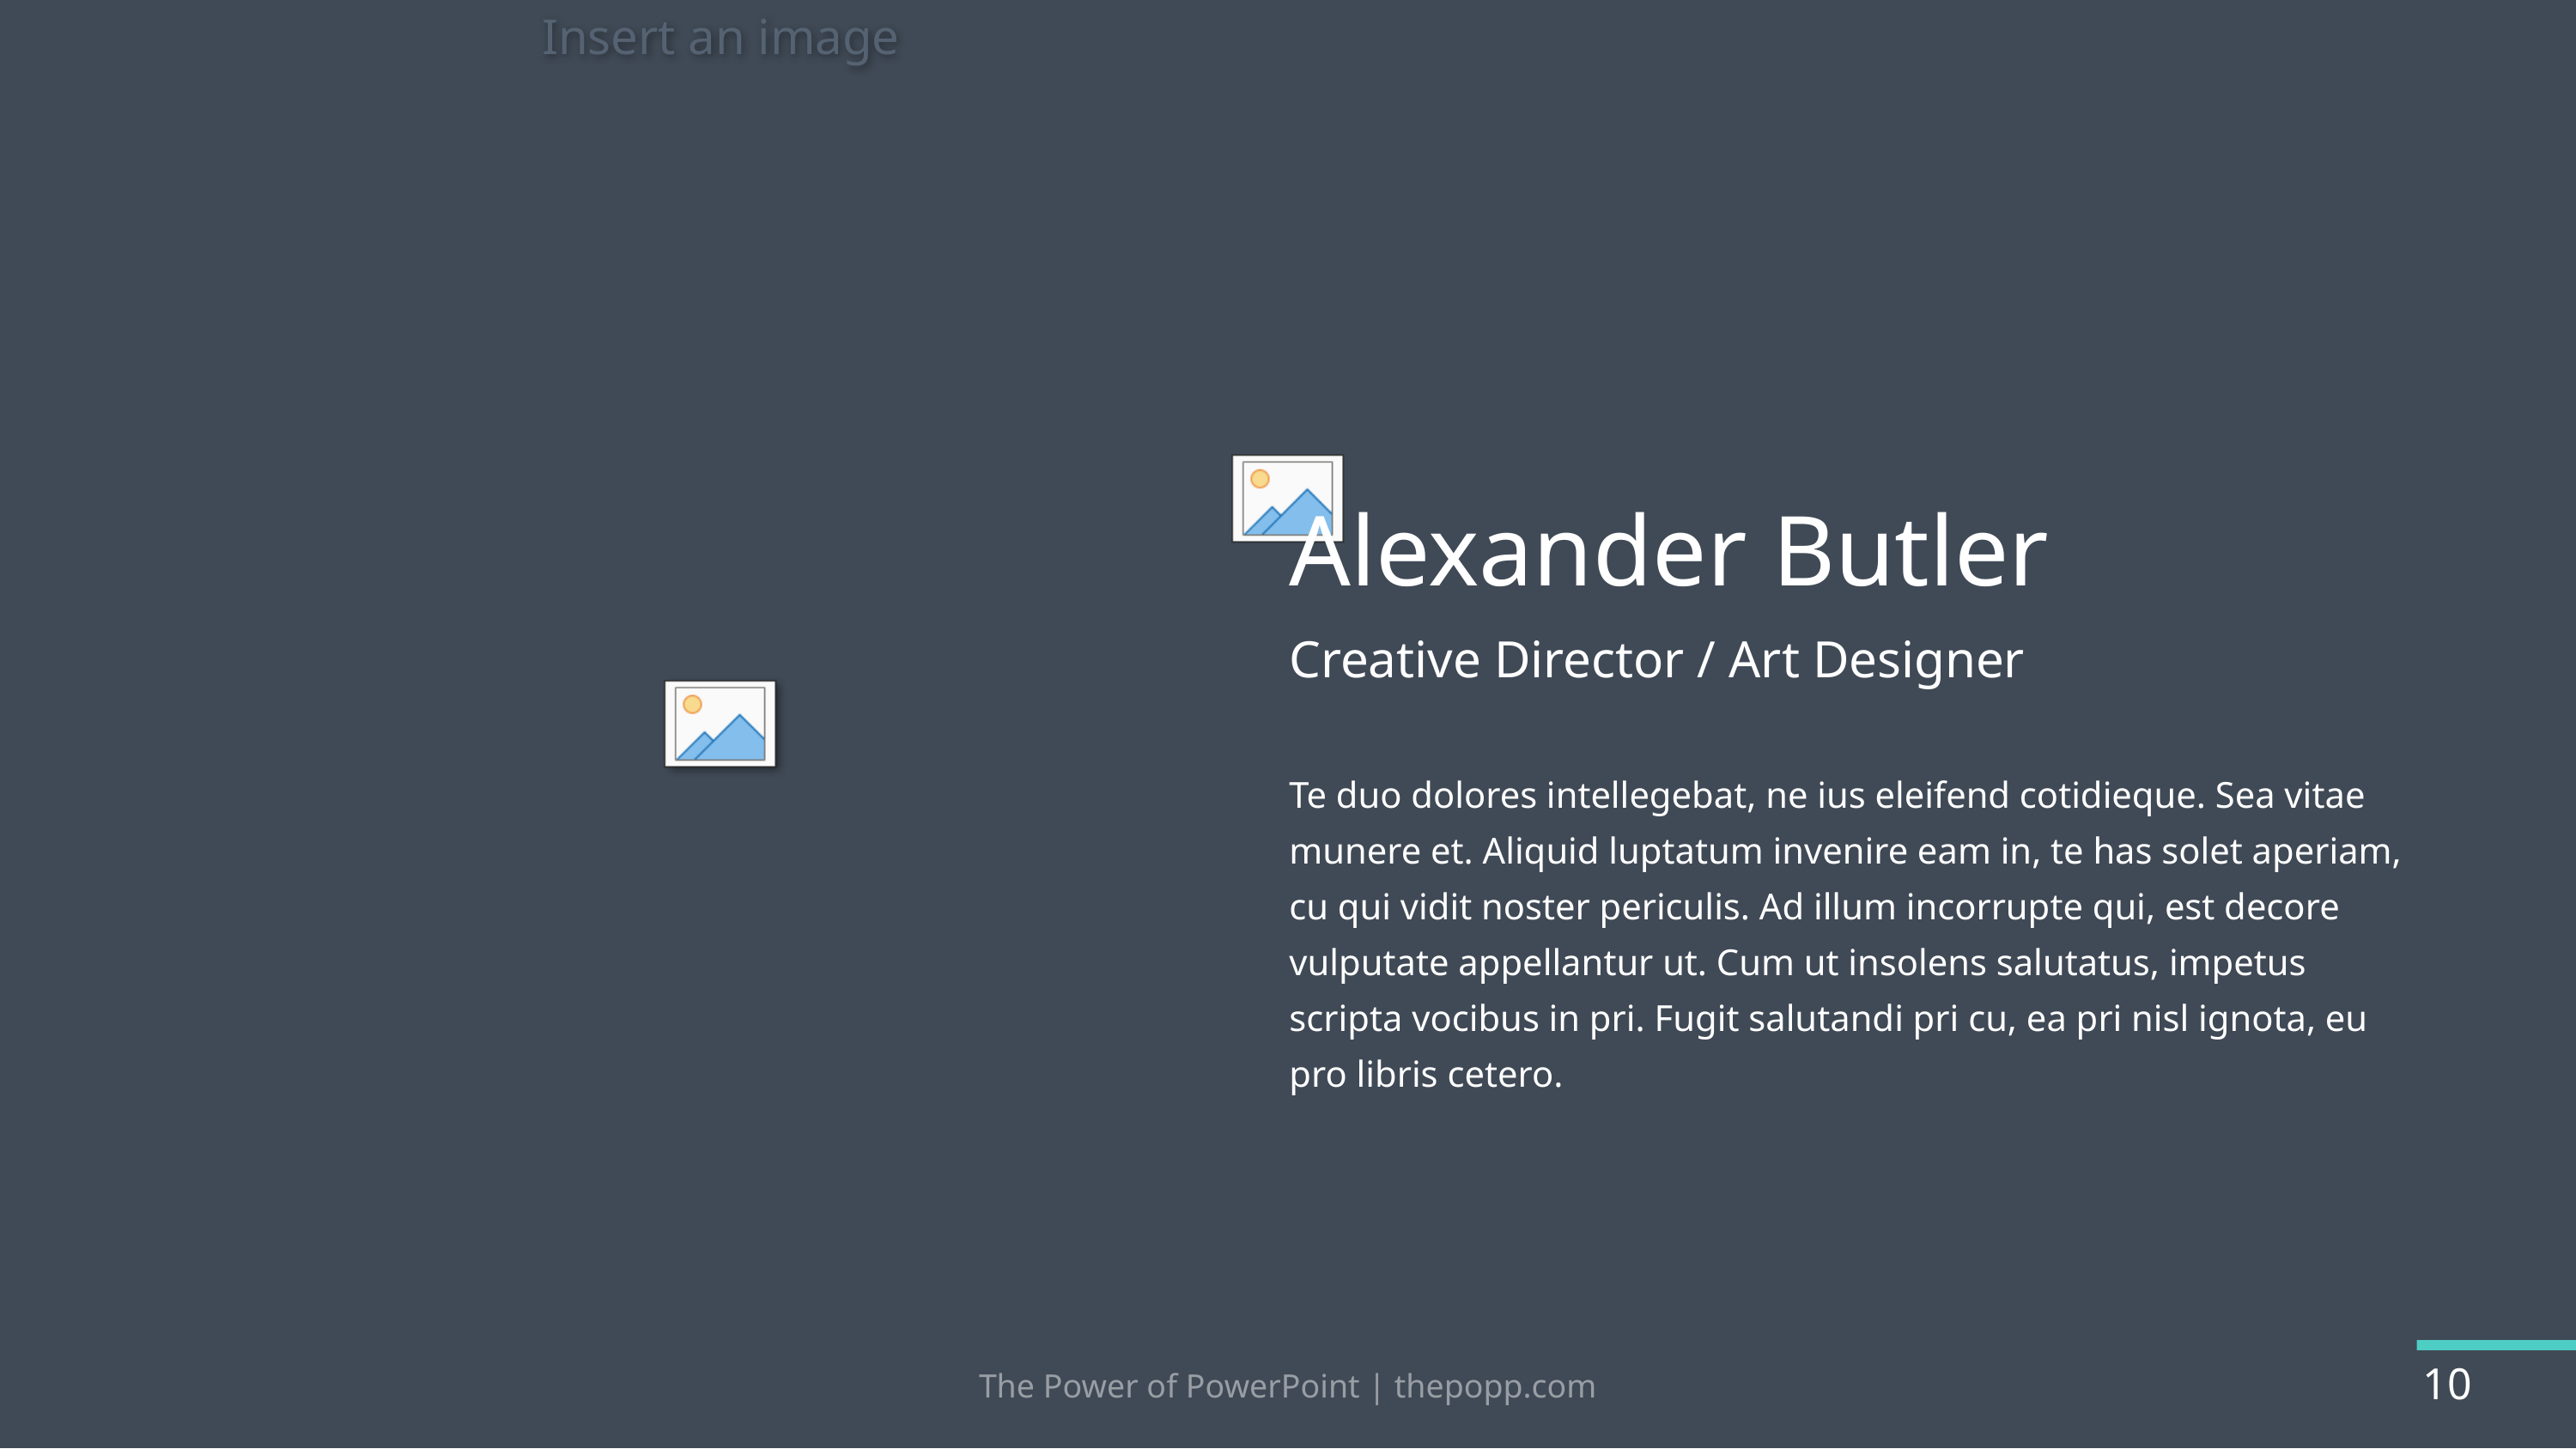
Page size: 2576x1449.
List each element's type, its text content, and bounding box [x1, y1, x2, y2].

picture [0, 0, 2576, 1449]
slide_number 10 [2409, 1351, 2576, 1421]
list Te duo dolores intellegebat, ne ius eleifend cotidieque. Sea vitae munere et. Aliquid luptatum invenire eam in, te has solet aperiam, cu qui vidit noster periculis. Ad illum incorrupte qui, est decore vulputate appellantur ut. Cum ut insolens salutatus, impetus scripta vocibus in pri. Fugit salutandi pri cu, ea pri nisl ignota, eu pro libris cetero. [1276, 998, 2427, 1159]
footer The Power of PowerPoint | thepopp.com [1249, 1349, 1723, 1427]
